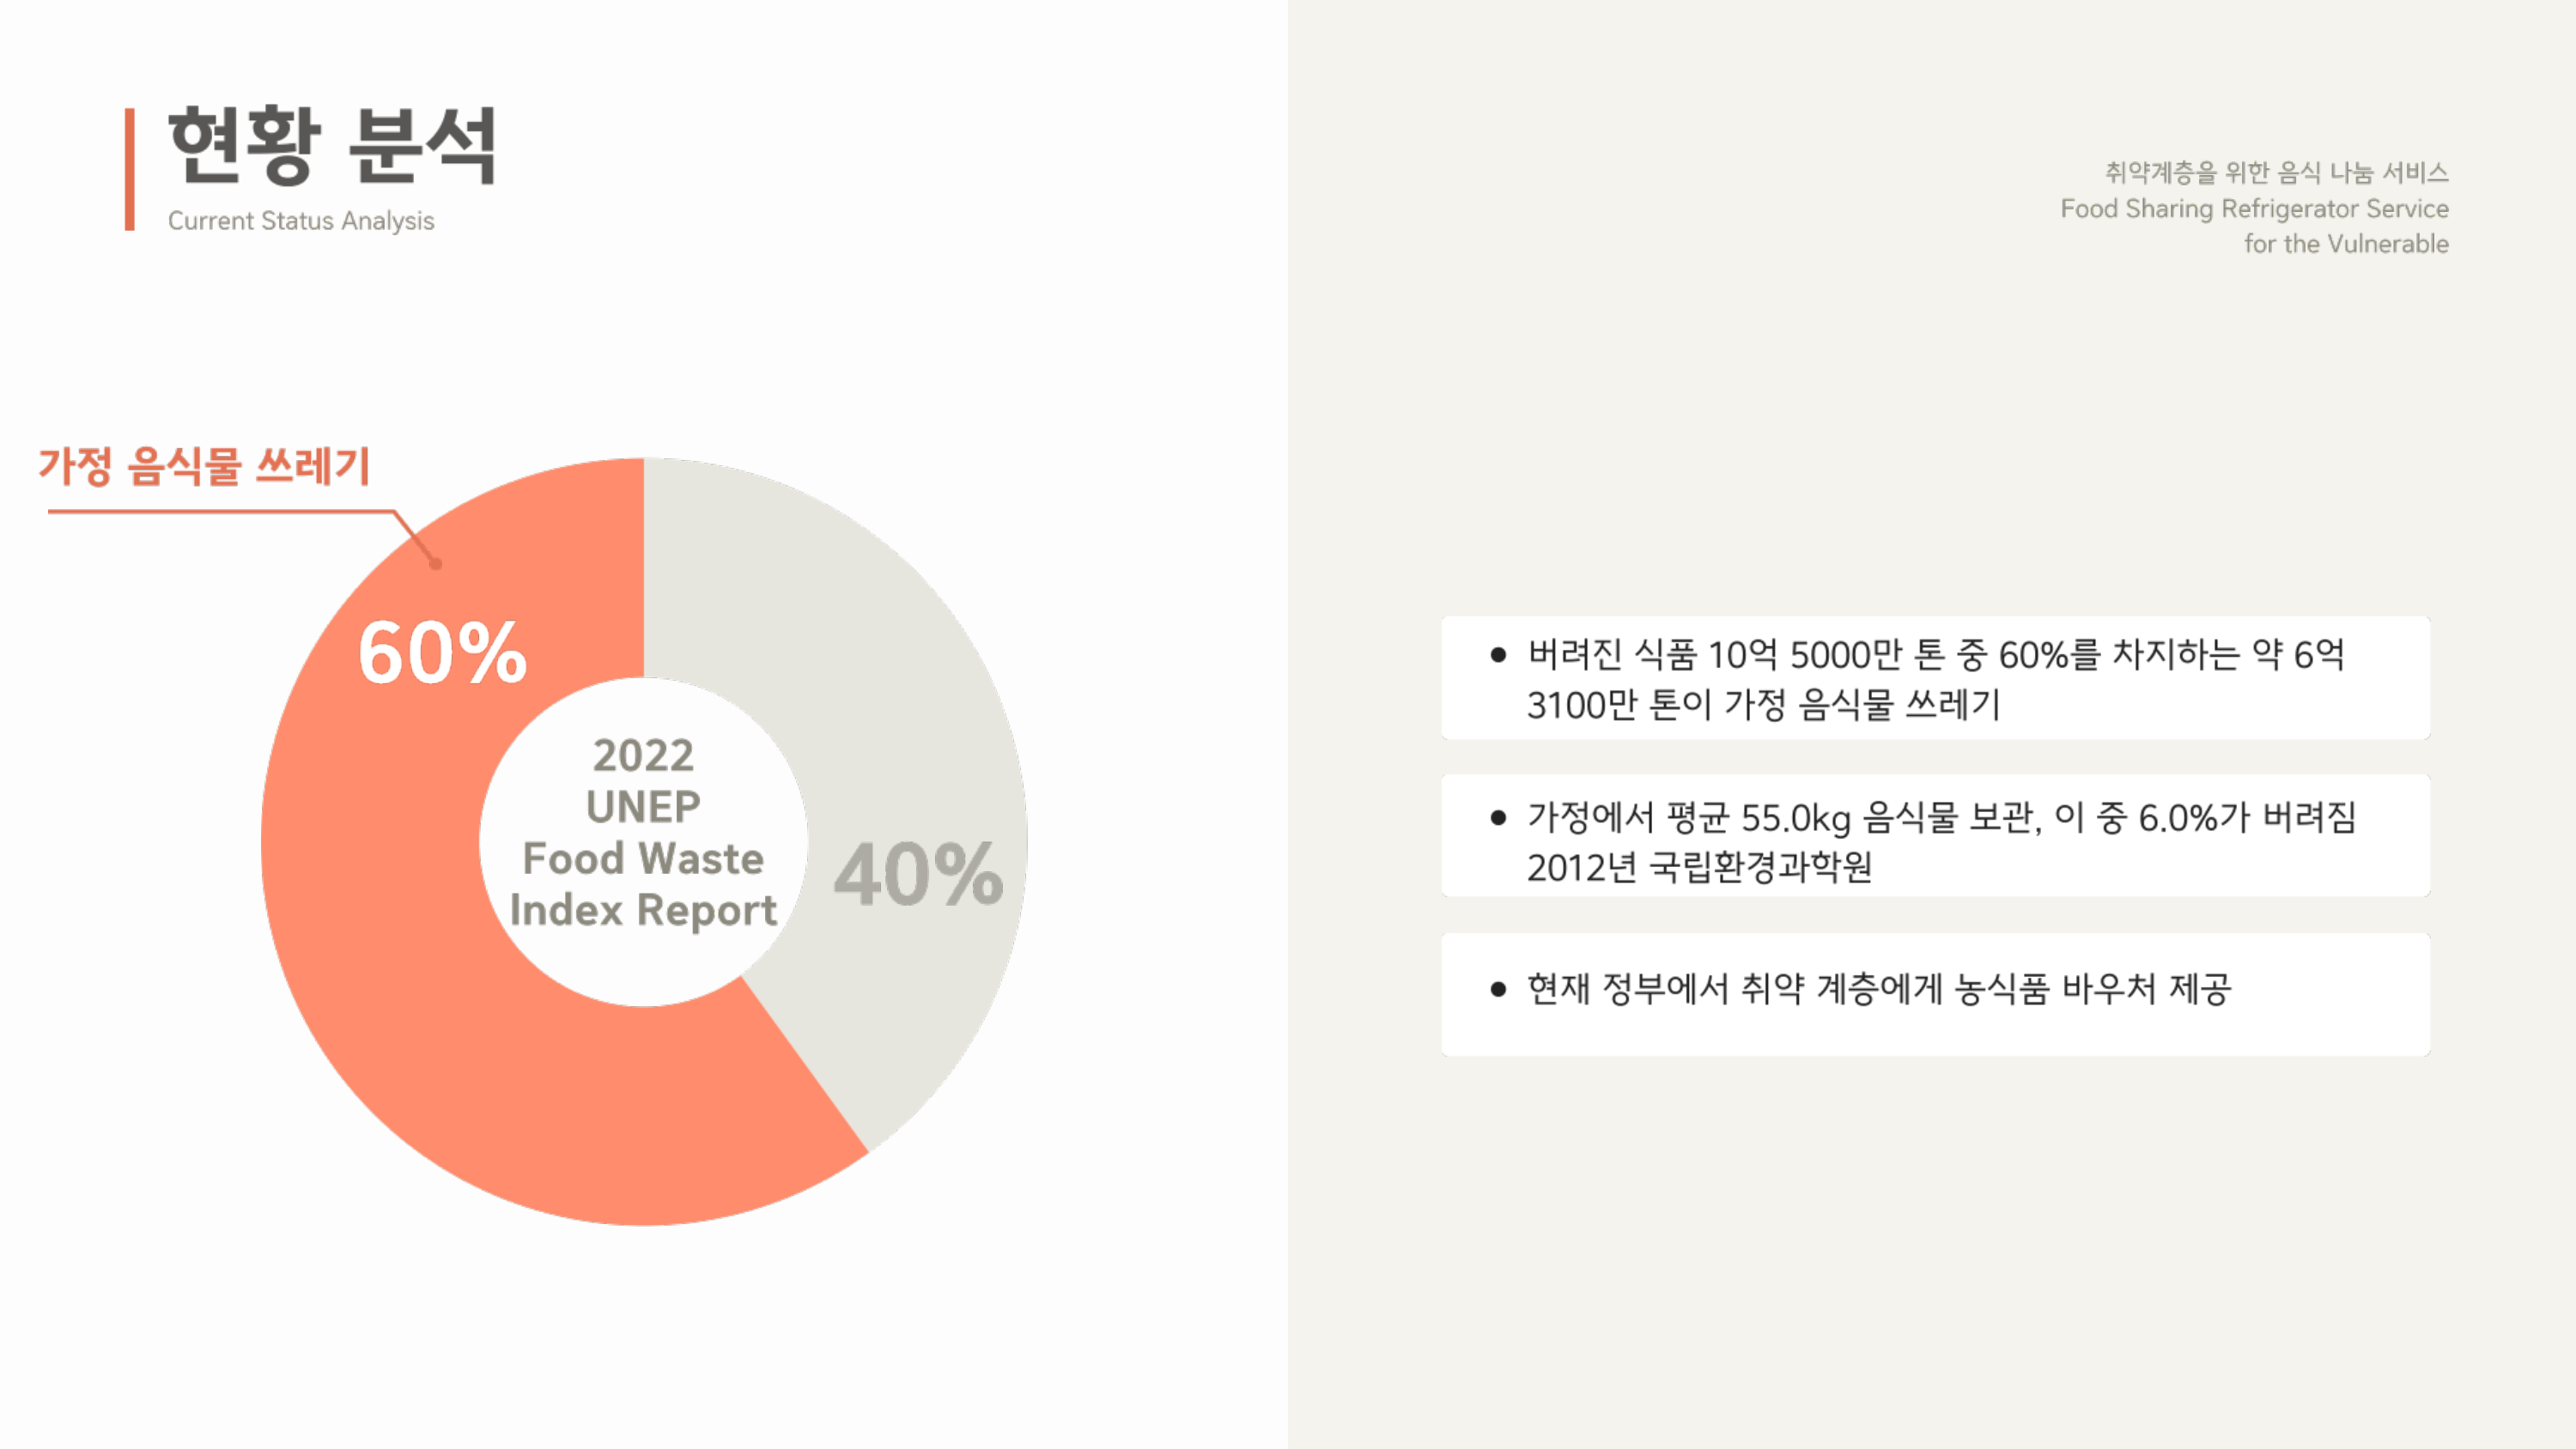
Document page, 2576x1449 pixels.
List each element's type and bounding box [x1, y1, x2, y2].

picture [7, 407, 1106, 1279]
picture [67, 55, 579, 283]
picture [1287, 0, 2576, 1449]
